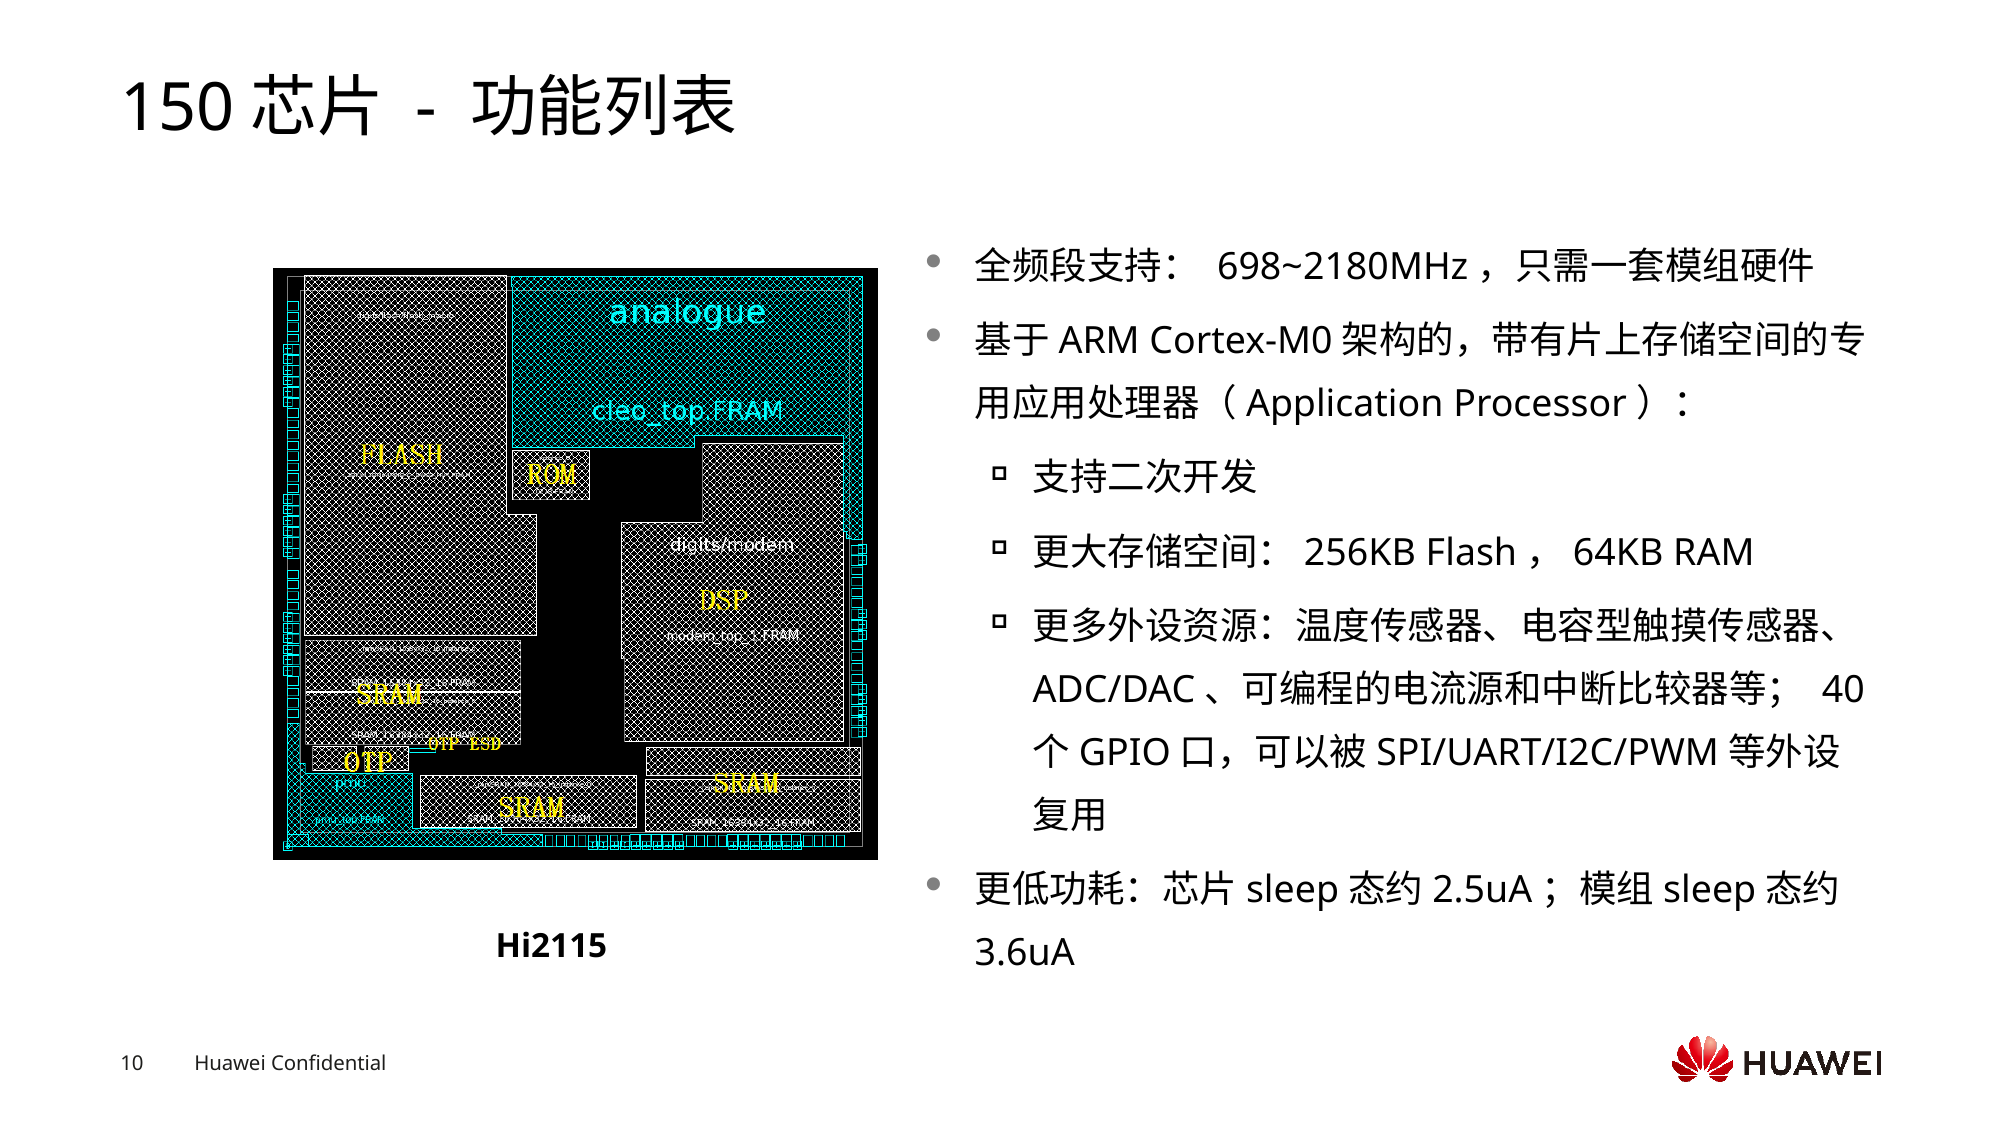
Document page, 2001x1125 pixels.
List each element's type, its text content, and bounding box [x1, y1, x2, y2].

text_box Hi2115 [480, 917, 623, 972]
picture [1672, 1058, 1881, 1082]
title 150芯片 - 功能列表 [120, 73, 1880, 155]
picture [273, 268, 878, 860]
text_box 全频段支持： 698~2180MHz，只需一套模组硬件 基于ARM Cortex-M0架构的，带有片上存储空间的专用应用处理器（Application Processor）： 支持二次开发 更大存储空间：256KB Flash，64KB RAM 更多外设资源：温度传感器、电容型触摸传感器、ADC/DAC、可编程的电流源和中断比较器等； 40个GPIO口，可以被SPI/UART/I2C/PWM等外设复用 更低功耗：芯片sleep态约2.5uA；模组sleep态约3.6uA [910, 216, 1882, 1058]
